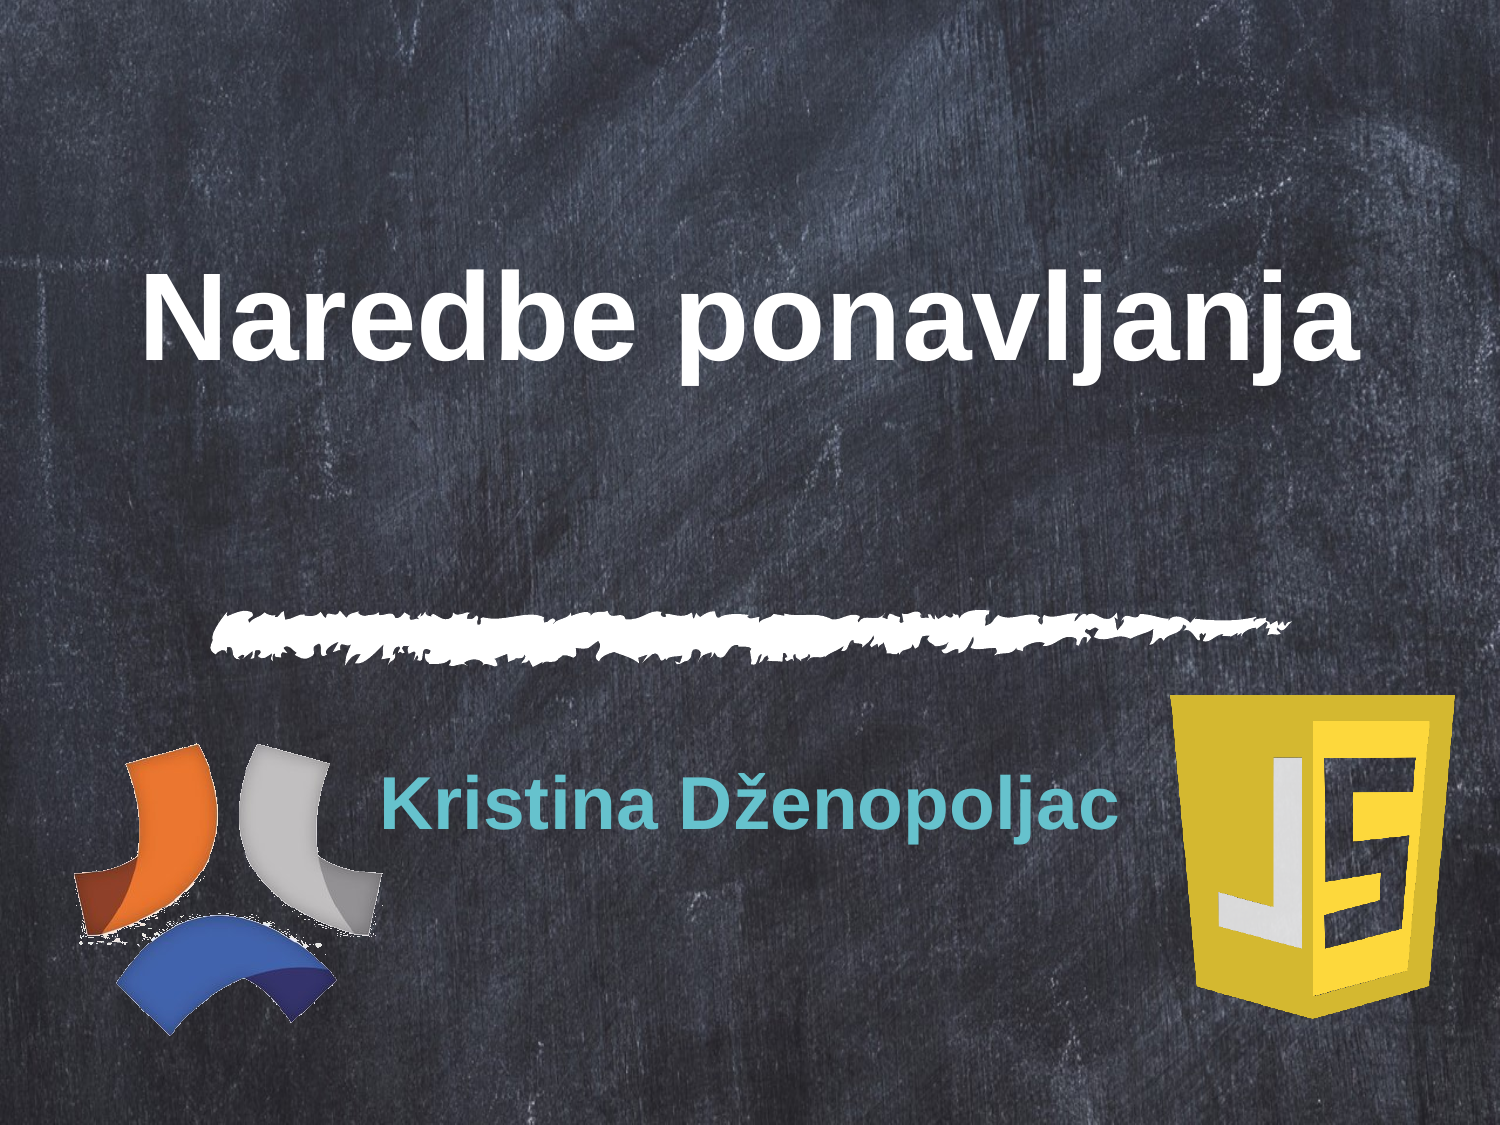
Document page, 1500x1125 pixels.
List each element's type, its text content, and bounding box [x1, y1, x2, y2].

title Naredbe ponavljanja [58, 81, 1442, 545]
subtitle Kristina Dženopoljac [187, 669, 1313, 942]
picture [0, 0, 1500, 1125]
